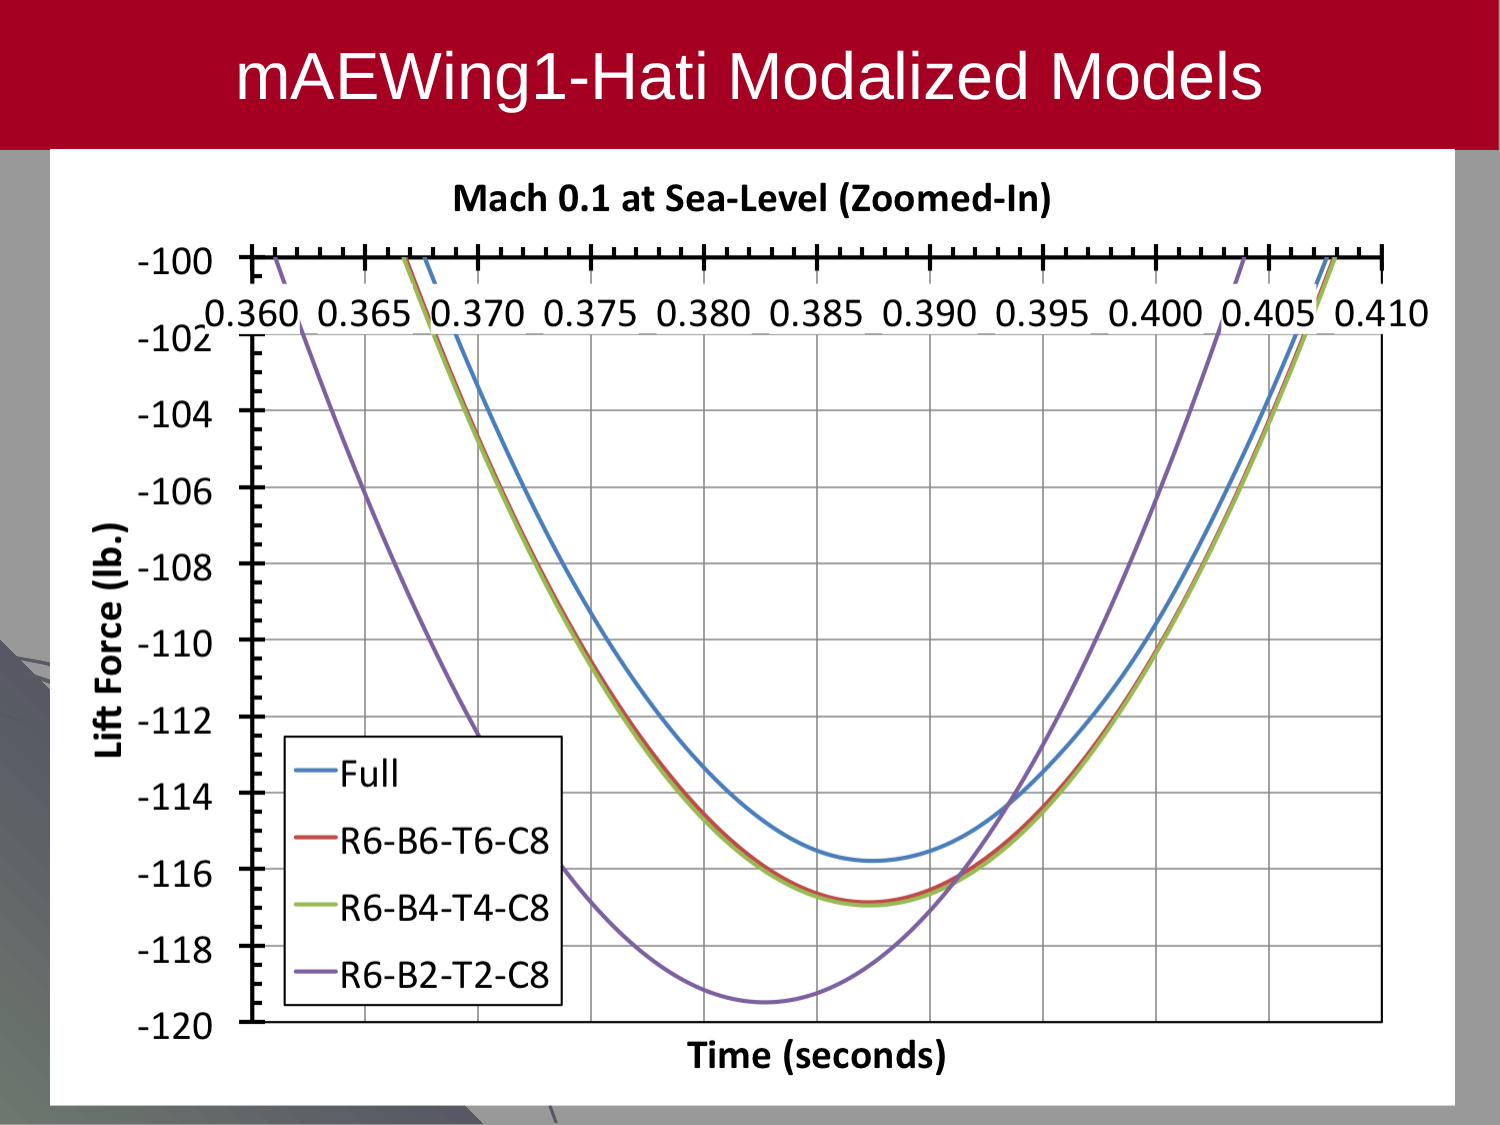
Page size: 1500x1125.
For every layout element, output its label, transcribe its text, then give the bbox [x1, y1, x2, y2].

text_box [0, 0, 1499, 150]
picture [49, 149, 1456, 1107]
text_box mAEWing1-Hati Modalized Models [220, 25, 1280, 121]
